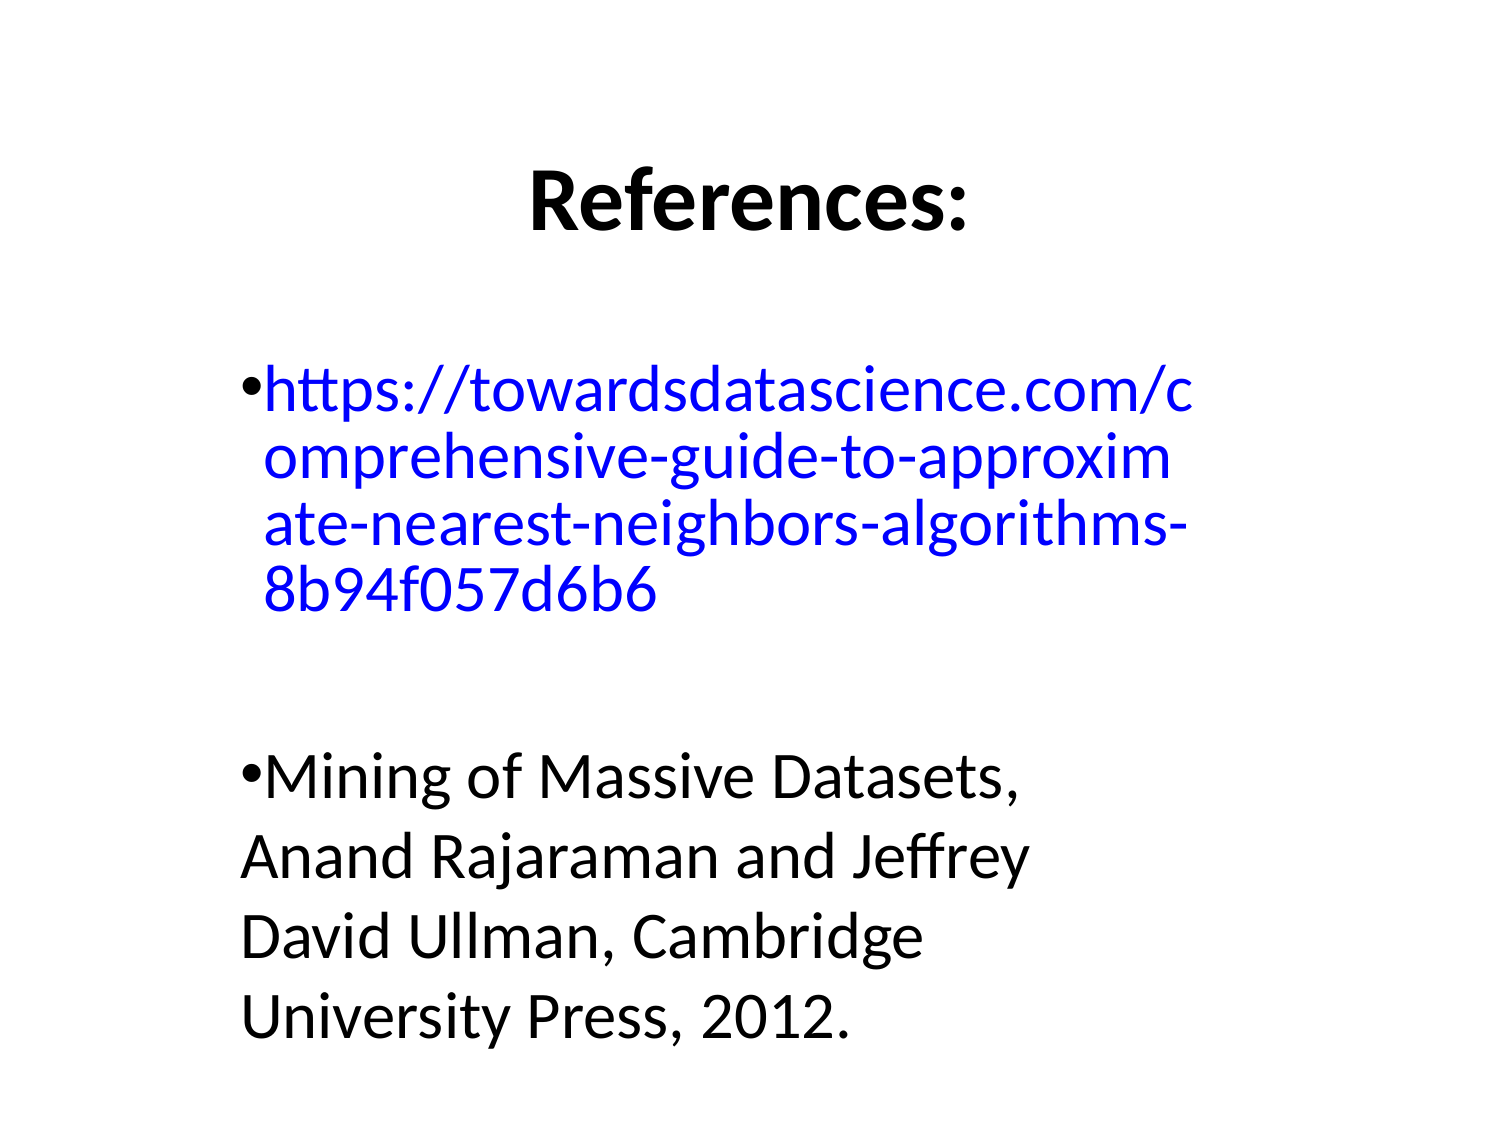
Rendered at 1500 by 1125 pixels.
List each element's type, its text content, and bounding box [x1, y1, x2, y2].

text_box https://towardsdatascience.com/comprehensive-guide-to-approximate-nearest-neighbors-algorithms-8b94f057d6b6 Mining of Massive Datasets, Anand Rajaraman and Jeffrey David Ullman, Cambridge University Press, 2012. [224, 337, 1213, 925]
text_box References: [112, 99, 1388, 288]
